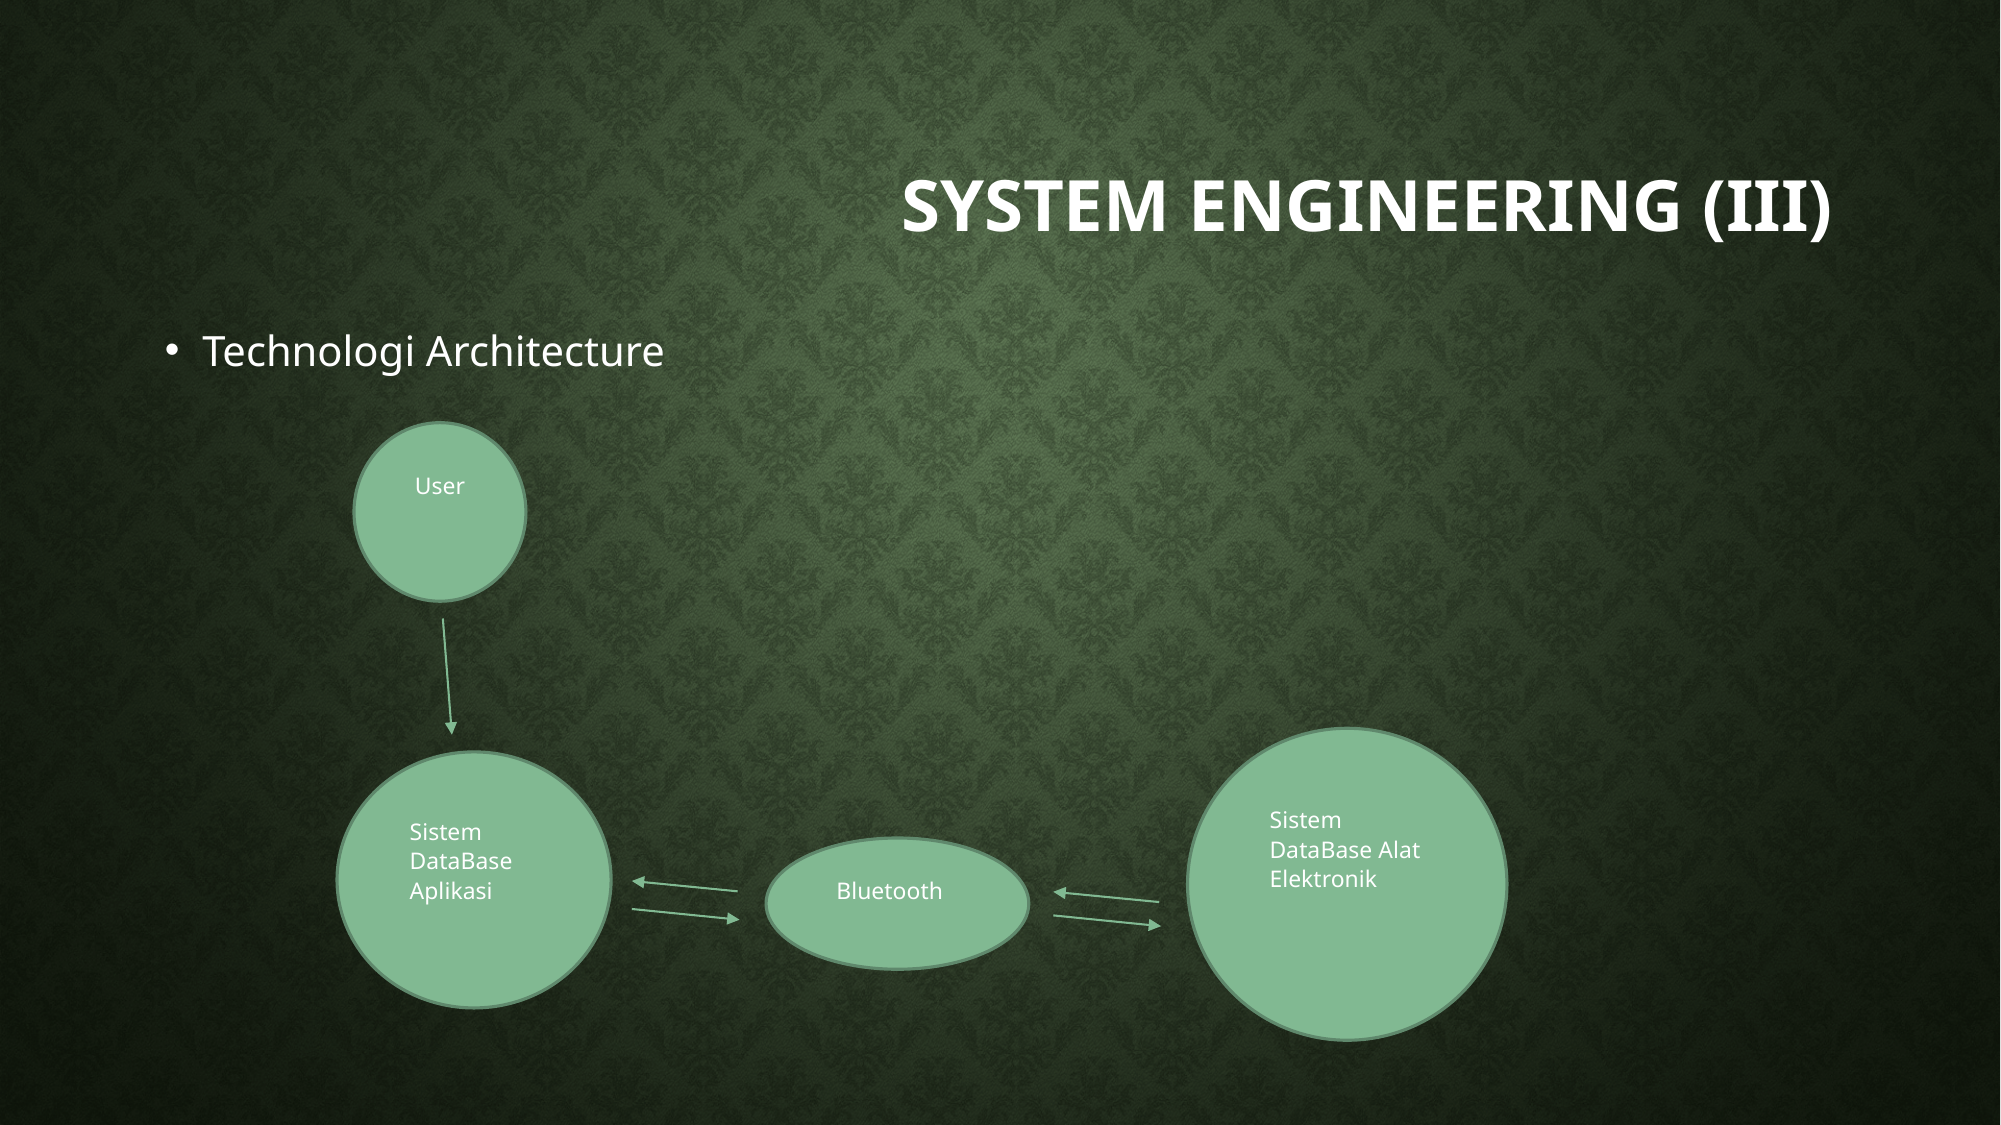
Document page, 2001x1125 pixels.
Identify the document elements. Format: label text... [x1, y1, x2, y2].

list Technologi Architecture [149, 306, 1849, 913]
title System engineering (III) [149, 99, 1849, 306]
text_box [336, 422, 1508, 1041]
